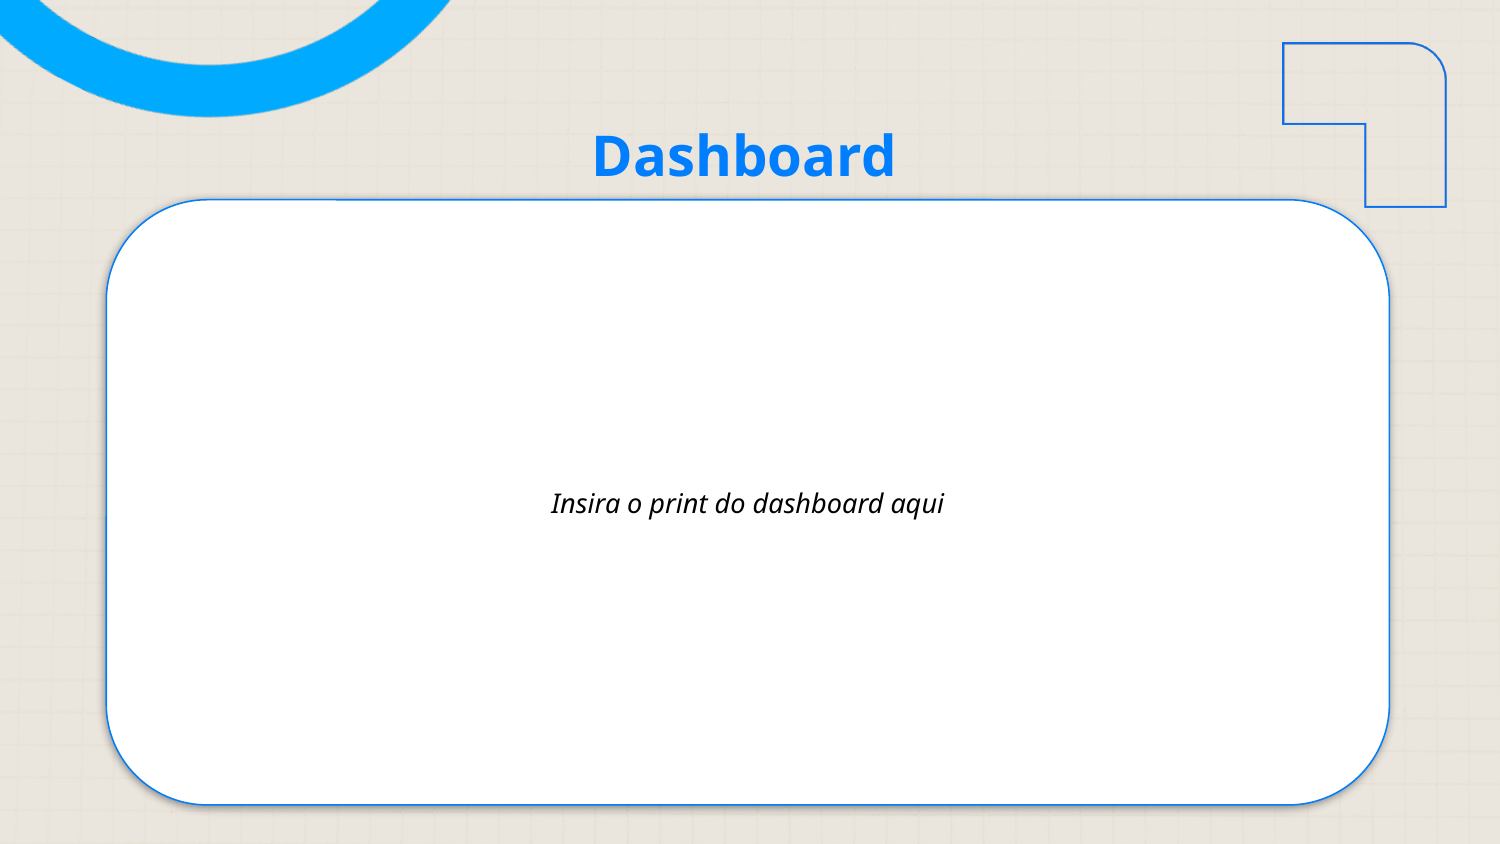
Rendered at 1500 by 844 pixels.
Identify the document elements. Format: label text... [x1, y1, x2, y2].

picture [40, 0, 378, 65]
picture [0, 0, 1500, 844]
text_box Insira o print do dashboard aqui [106, 199, 1390, 805]
text_box Dashboard [106, 127, 1277, 180]
